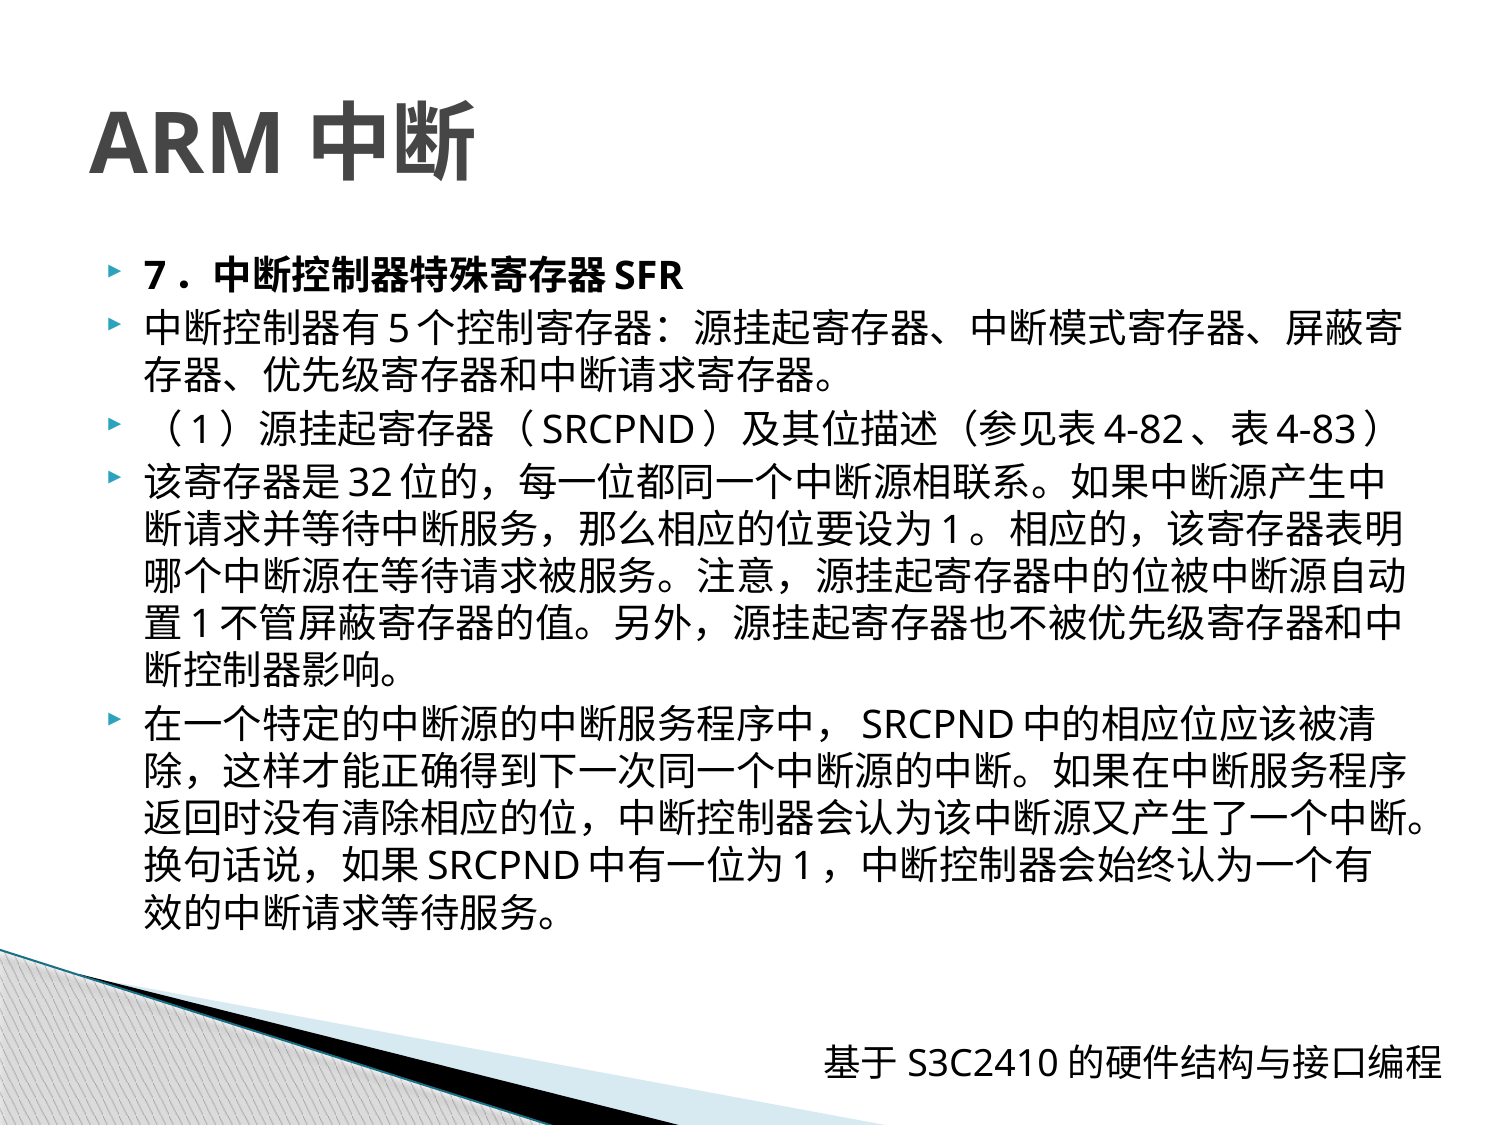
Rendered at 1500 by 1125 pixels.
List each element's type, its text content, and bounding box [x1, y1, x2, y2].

text_box 基于S3C2410的硬件结构与接口编程 [808, 1031, 1500, 1091]
title ARM中断 [75, 45, 1425, 233]
list 7．中断控制器特殊寄存器SFR 中断控制器有5个控制寄存器：源挂起寄存器、中断模式寄存器、屏蔽寄存器、优先级寄存器和中断请求寄存器。 （1）源挂起寄存器（SRCPND）及其位描述（参见表4-82、表4-83） 该寄存器是32位的，每一位都同一个中断源相联系。如果中断源产生中断请求并等待中断服务，那么相应的位要设为1。相应的，该寄存器表明哪个中断源在等待请求被服务。注意，源挂起寄存器中的位被中断源自动置1不管屏蔽寄存器的值。另外，源挂起寄存器也不被优先级寄存器和中断控制器影响。 在一个特定的中断源的中断服务程序中，SRCPND中的相应位应该被清除，这样才能正确得到下一次同一个中断源的中断。如果在中断服务程序返回时没有清除相应的位，中断控制器会认为该中断源又产生了一个中断。换句话说，如果SRCPND中有一位为1，中断控制器会始终认为一个有效的中断请求等待服务。 [75, 243, 1425, 986]
